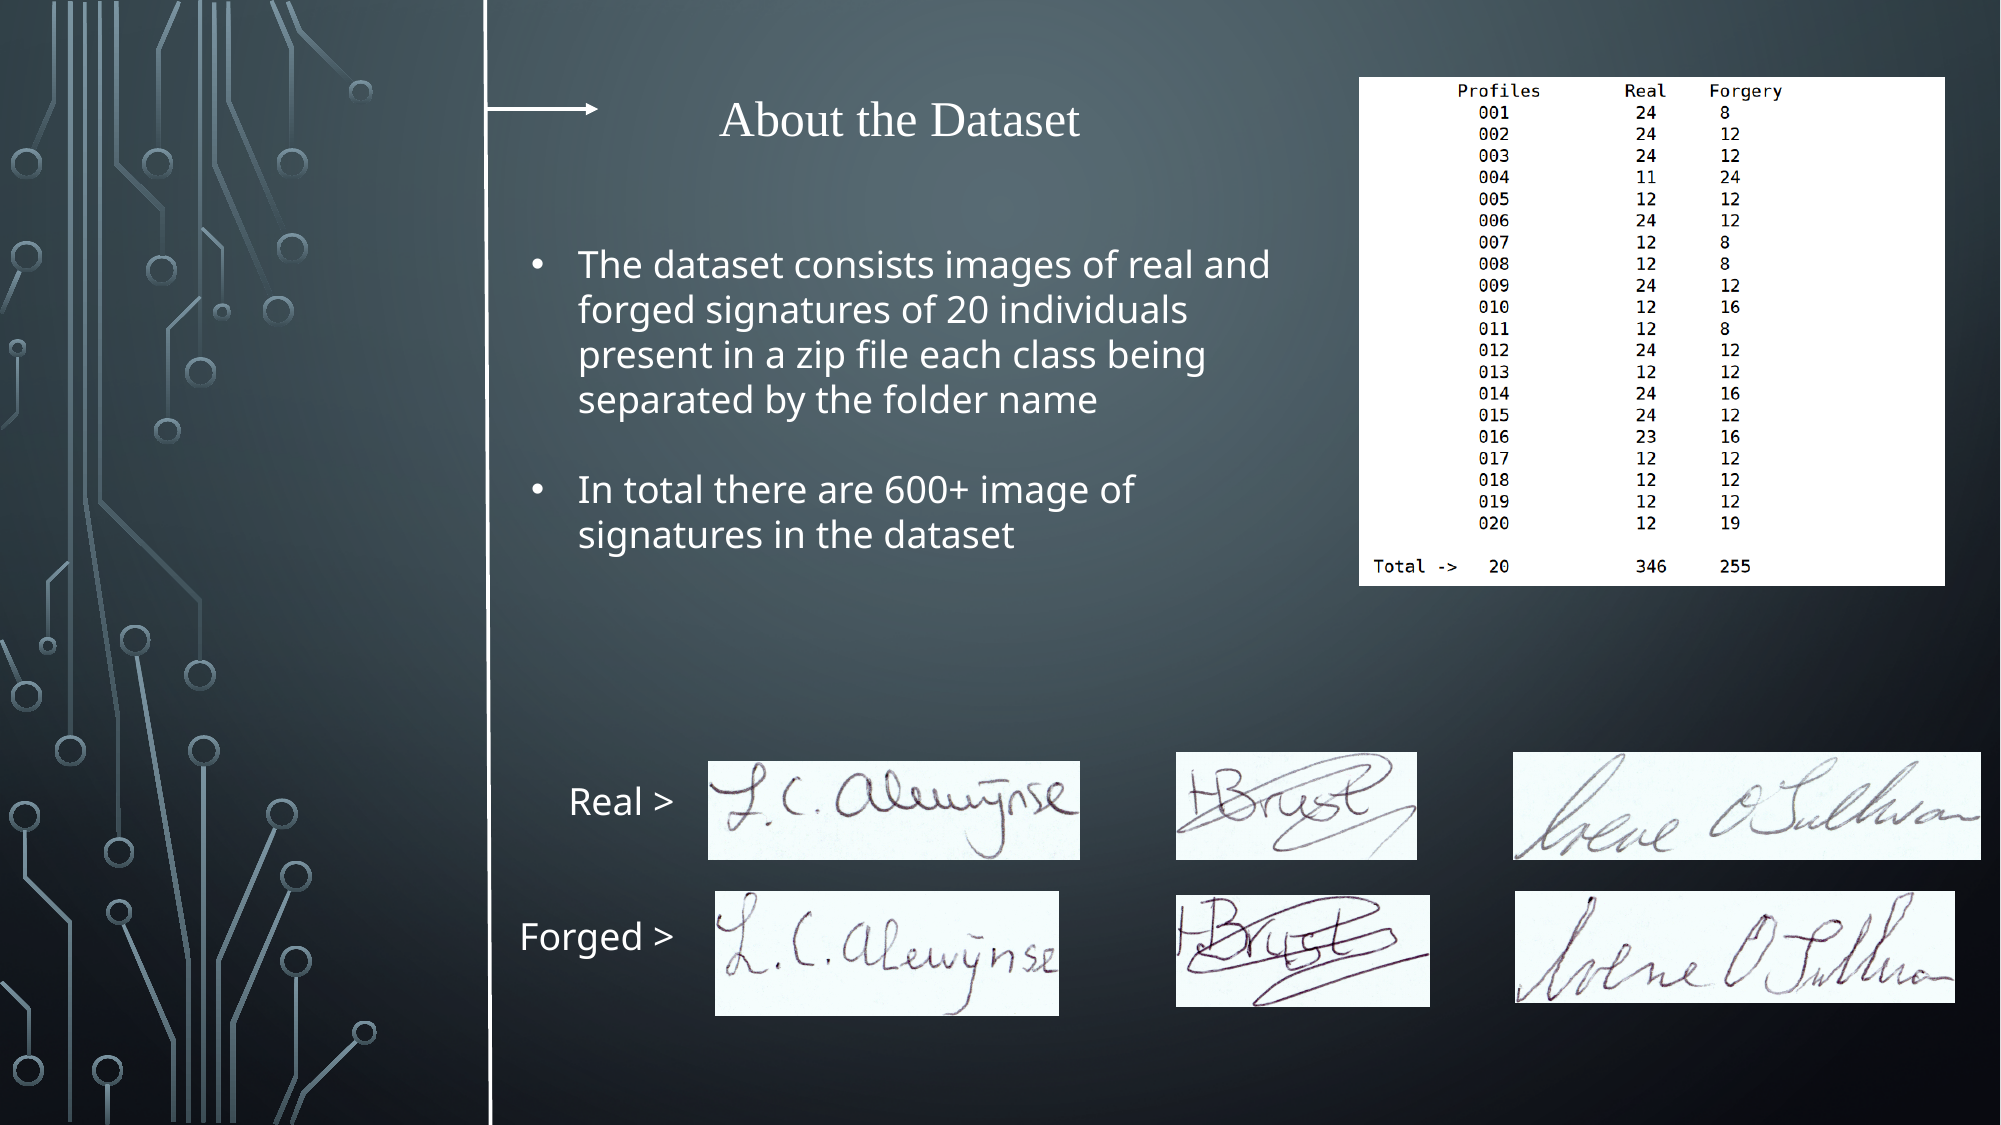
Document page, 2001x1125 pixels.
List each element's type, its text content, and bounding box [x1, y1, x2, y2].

picture [708, 761, 1080, 860]
picture [1176, 895, 1430, 1007]
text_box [483, 0, 492, 79]
picture [1515, 891, 1955, 1003]
text_box Real > Forged > [492, 770, 690, 965]
picture [1359, 77, 1945, 586]
text_box The dataset consists images of real and forged signatures of 20 individuals present in a zip file each class being separated by the folder name In total there are 600+ image of signatures in the dataset [516, 233, 1329, 563]
picture [1176, 752, 1417, 860]
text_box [483, 79, 1309, 156]
picture [1513, 752, 1981, 860]
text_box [483, 156, 492, 1125]
picture [715, 891, 1059, 1017]
